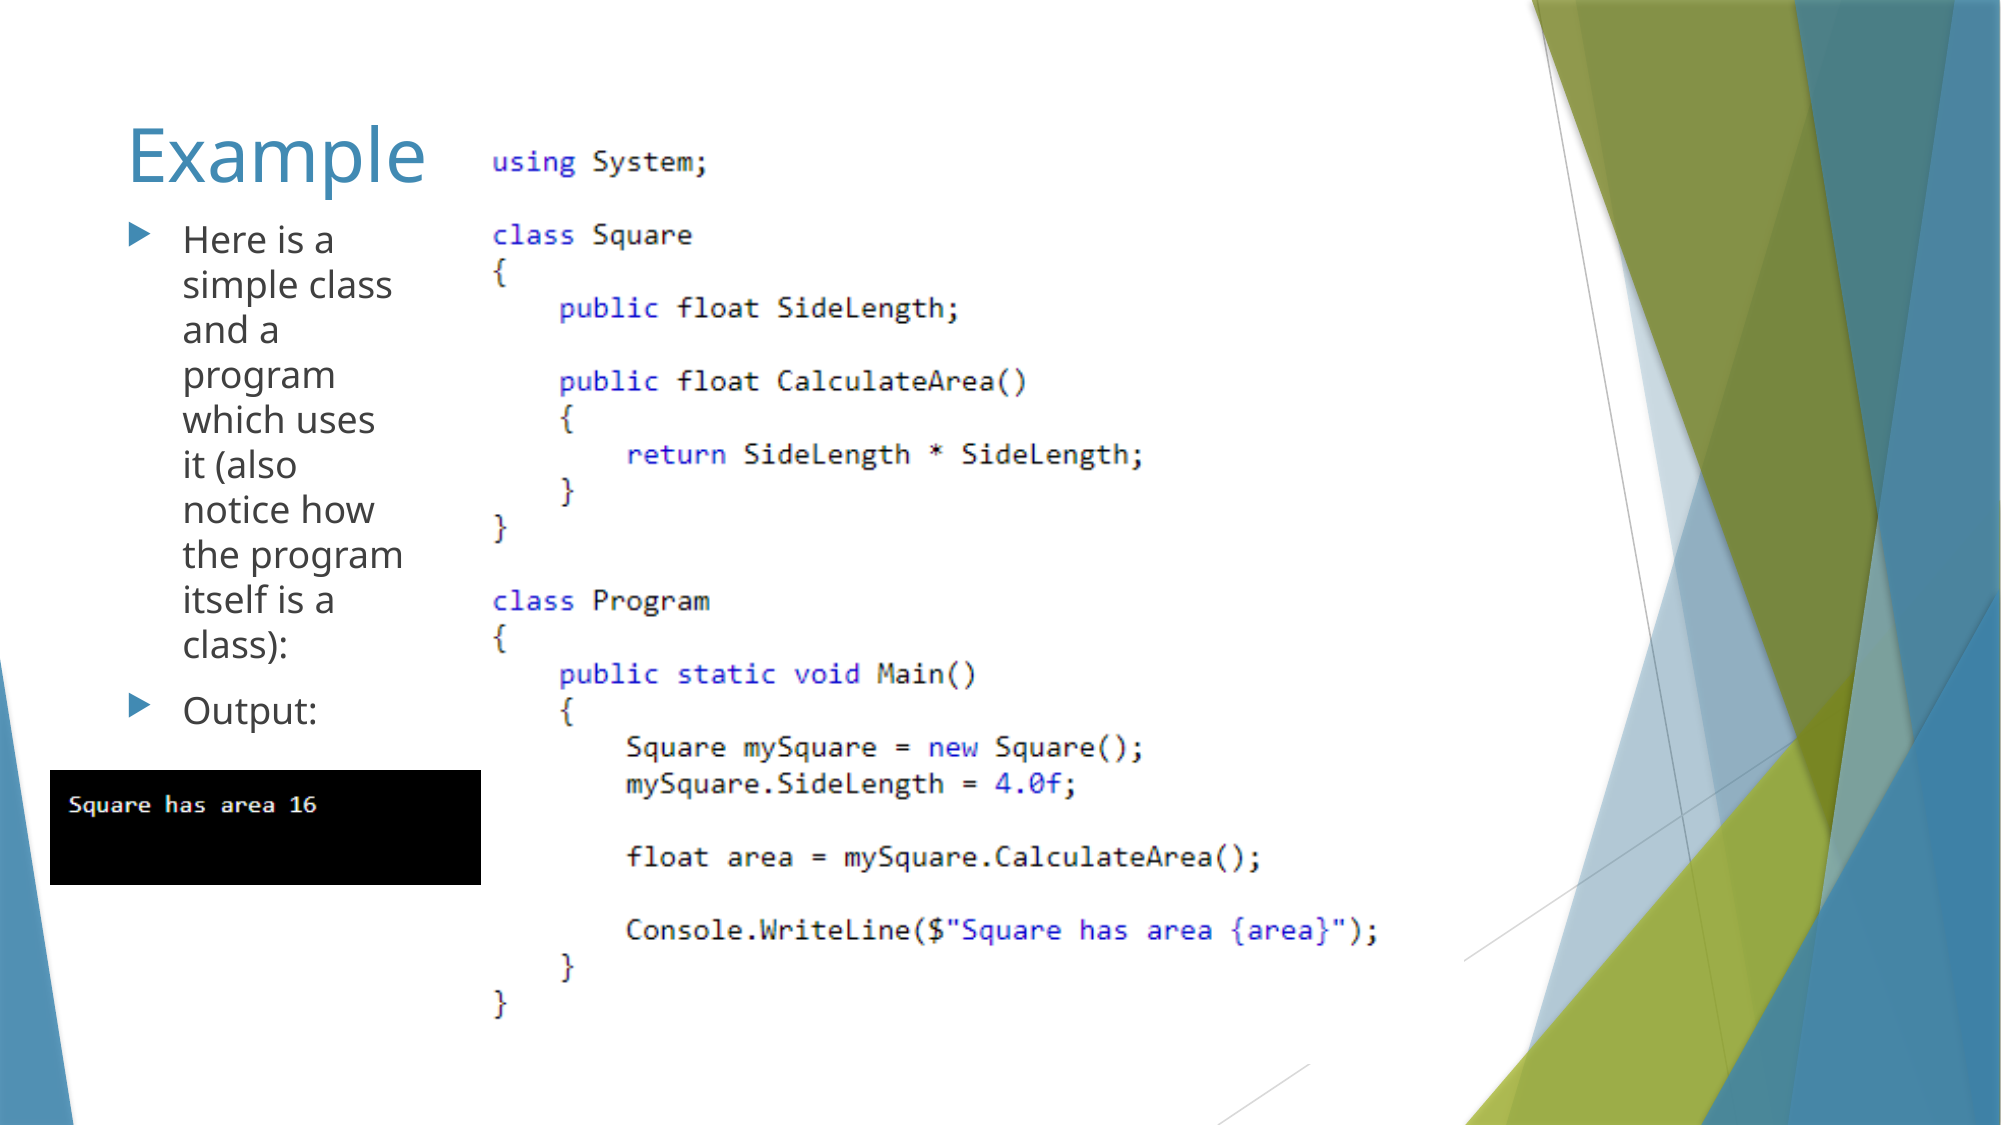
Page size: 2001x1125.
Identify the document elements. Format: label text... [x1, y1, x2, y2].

title Example [111, 99, 1522, 317]
picture [50, 139, 1464, 1064]
list Here is a simple class and a program which uses it (also notice how the program itself is a class): Output: [111, 208, 420, 769]
